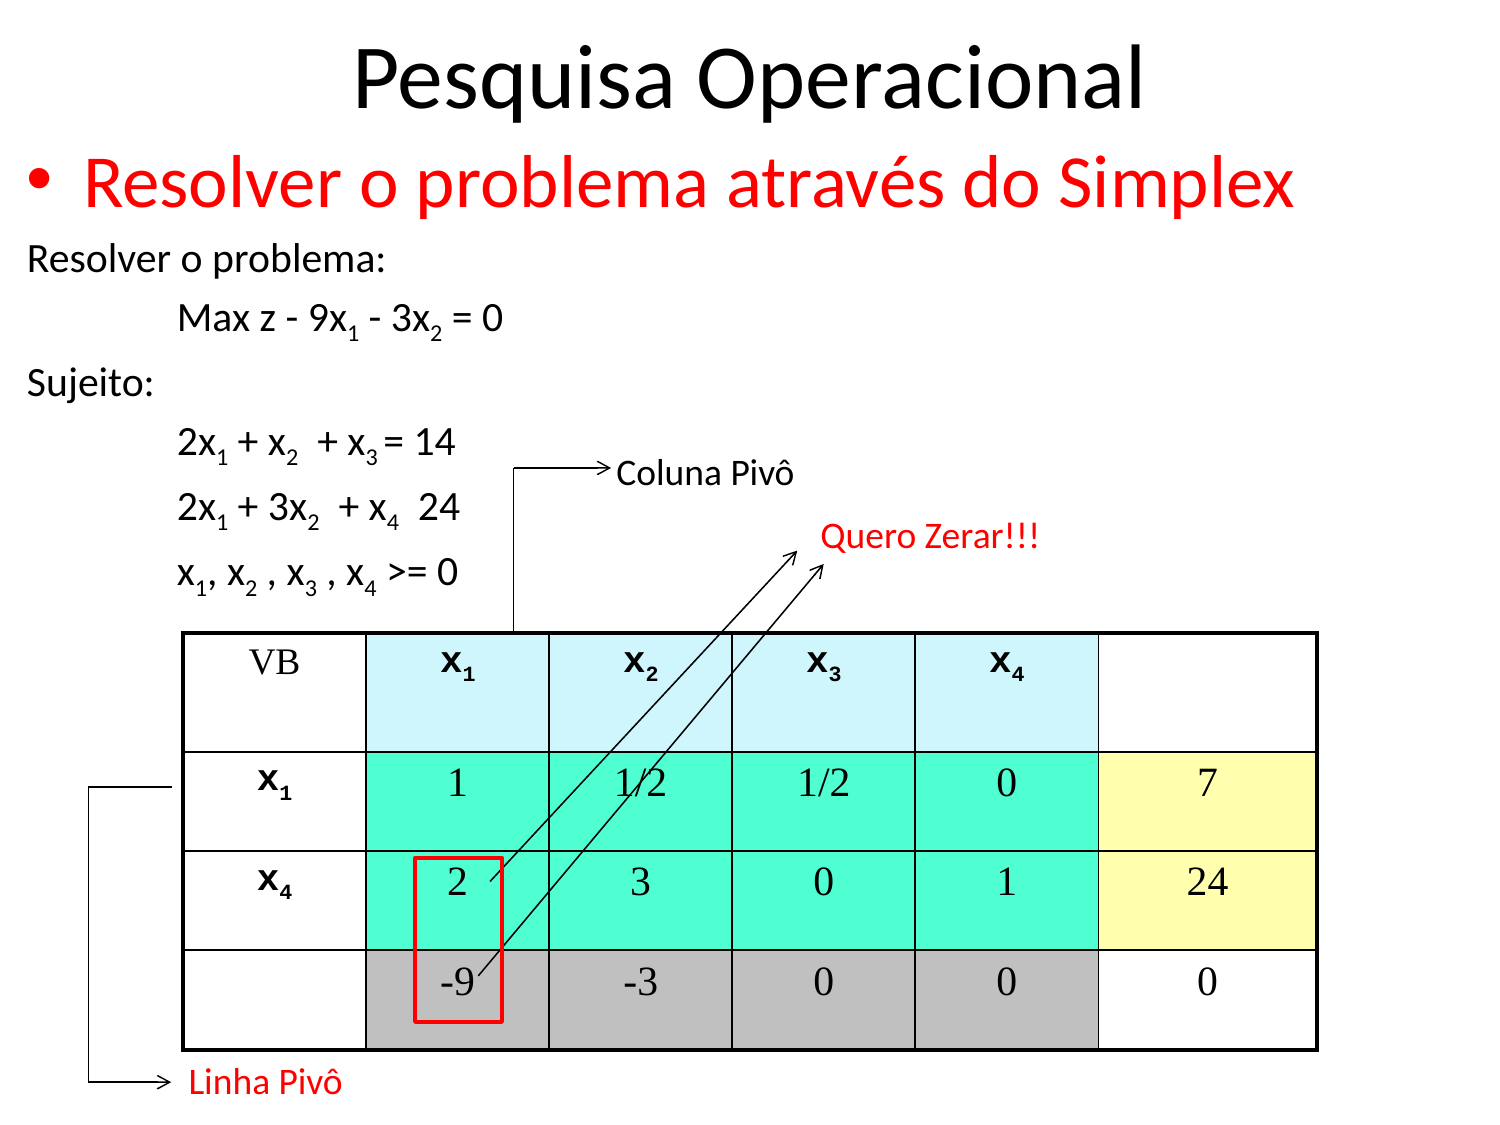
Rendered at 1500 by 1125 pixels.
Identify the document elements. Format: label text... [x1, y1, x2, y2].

table_cell 1 [916, 852, 1098, 949]
table_header x4 [916, 635, 1098, 751]
table_cell 1/2 [828, 753, 914, 850]
table_cell x4 [185, 852, 365, 949]
table_header x3 [828, 635, 914, 751]
table_cell 24 [1099, 852, 1315, 949]
table_cell [185, 951, 365, 1048]
table_cell 0 [916, 951, 1098, 1048]
text_box Coluna Pivô [585, 442, 826, 499]
text_box Linha Pivô [145, 1051, 386, 1108]
text_box [413, 856, 504, 1024]
table_cell 2 [367, 852, 472, 949]
list Resolver o problema através do Simplex Resolver o problema: Max z - 9x1 - 3x2 = 0 Sujeito: 2x1 + x2 + x3 = 14 2x1 + 3x2 + x4 24 x1, x2 , x3 , x4 >= 0 [11, 125, 1495, 1114]
table_cell -9 [367, 951, 548, 1048]
table_header [1099, 635, 1315, 751]
table_header VB [185, 635, 365, 751]
table_cell 7 [1099, 753, 1315, 850]
table_header x1 [367, 635, 472, 751]
table_cell 0 [733, 951, 914, 1048]
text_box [478, 563, 824, 977]
table_cell x1 [185, 753, 365, 850]
table_cell 0 [828, 852, 914, 949]
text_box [489, 550, 798, 562]
title Pesquisa Operacional [75, 7, 1425, 138]
text_box Quero Zerar!!! [805, 503, 1056, 564]
table_cell 0 [1099, 951, 1315, 1048]
table_cell -3 [550, 984, 731, 1048]
table_cell 0 [916, 753, 1098, 850]
table_cell 1 [367, 753, 472, 850]
